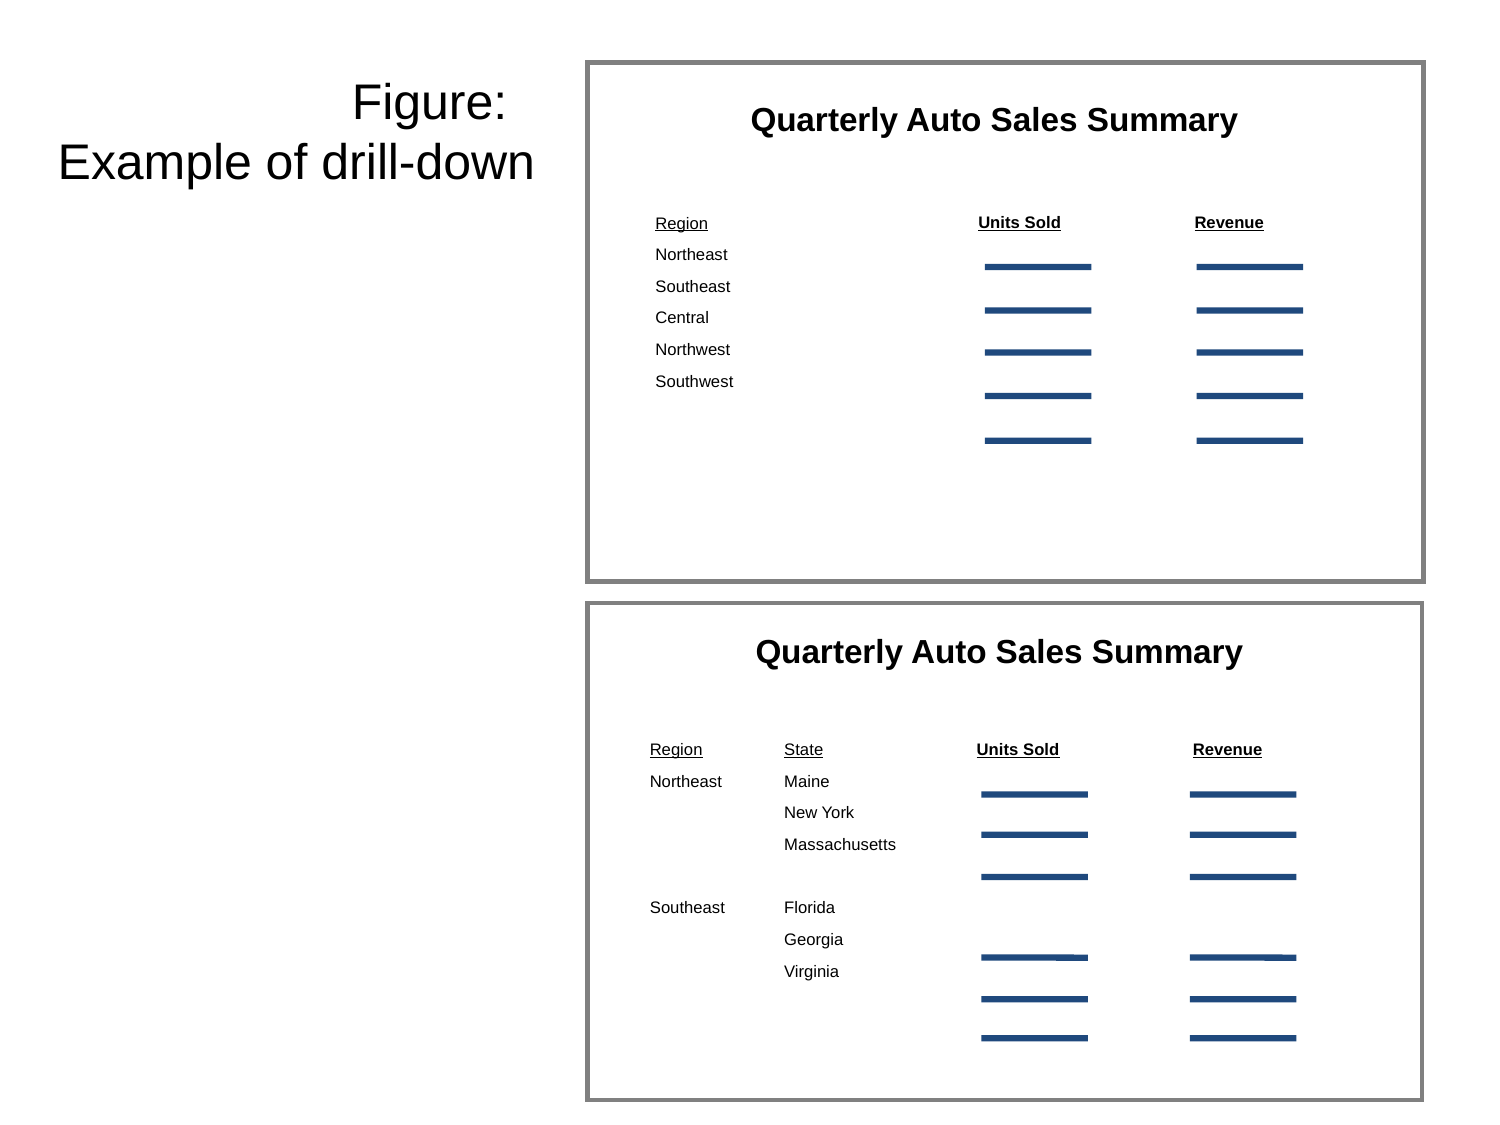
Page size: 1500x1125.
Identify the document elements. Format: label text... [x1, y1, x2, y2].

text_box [587, 602, 1423, 1101]
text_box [587, 62, 1424, 582]
text_box Figure: Example of drill-down [0, 62, 550, 198]
